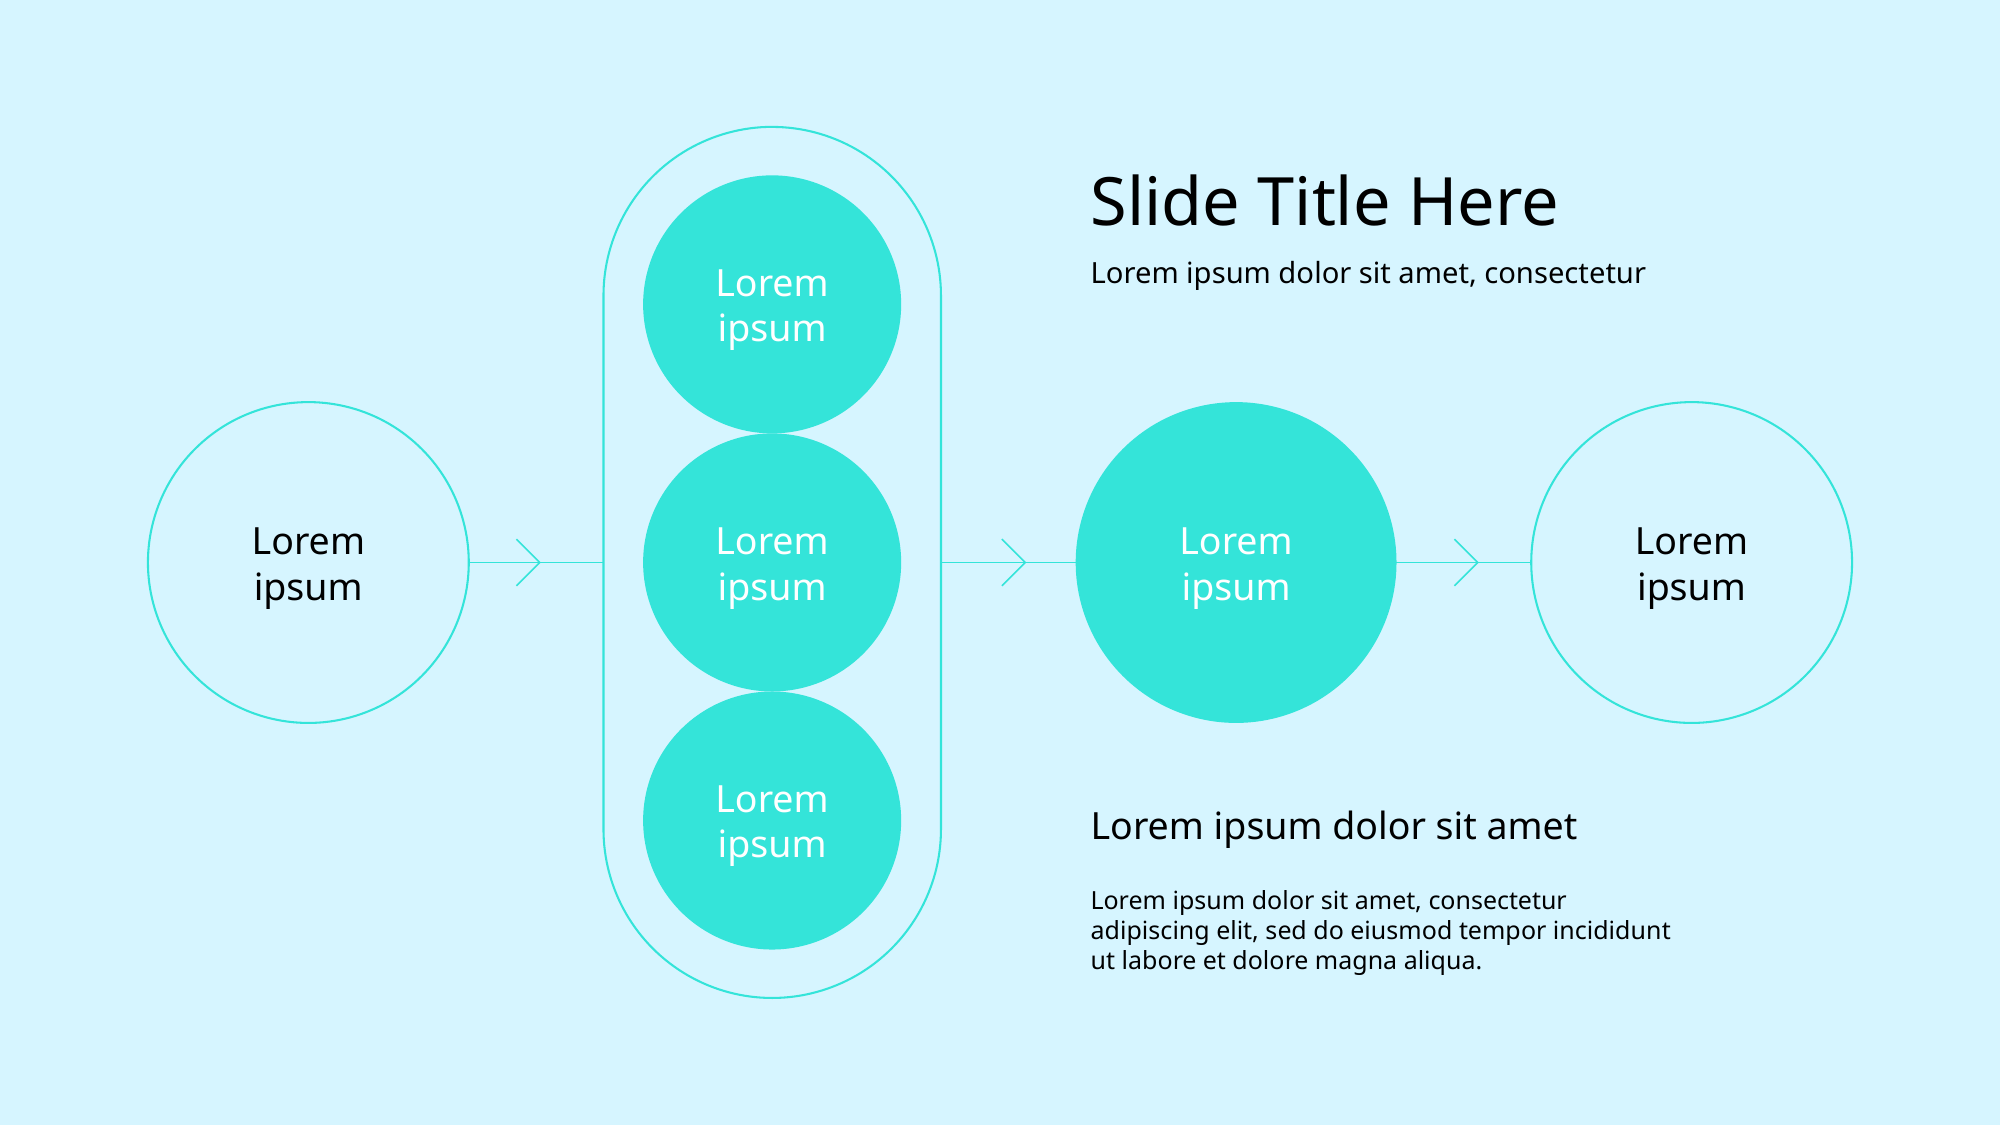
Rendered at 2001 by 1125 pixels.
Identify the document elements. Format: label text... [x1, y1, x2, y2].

text_box [603, 126, 941, 561]
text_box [499, 545, 534, 580]
text_box Lorem ipsum [643, 691, 902, 950]
text_box Lorem ipsum [643, 175, 902, 434]
text_box Lorem ipsum [643, 433, 902, 561]
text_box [985, 545, 1019, 580]
text_box Slide Title Here [1075, 151, 1857, 247]
text_box Lorem ipsum [148, 573, 469, 723]
text_box Lorem ipsum [147, 402, 469, 562]
text_box Lorem ipsum [1075, 402, 1397, 561]
text_box Lorem ipsum [1076, 574, 1397, 723]
text_box [603, 574, 941, 998]
text_box Lorem ipsum [1531, 574, 1852, 723]
text_box Lorem ipsum dolor sit amet [1075, 794, 1694, 855]
text_box Lorem ipsum dolor sit amet, consectetur adipiscing elit, sed do eiusmod tempor incididunt ut labore et dolore magna aliqua. [1075, 876, 1694, 982]
text_box Lorem ipsum [643, 574, 901, 691]
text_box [1437, 545, 1472, 580]
text_box Lorem ipsum dolor sit amet, consectetur [1075, 246, 1736, 297]
text_box Lorem ipsum [1531, 402, 1853, 562]
